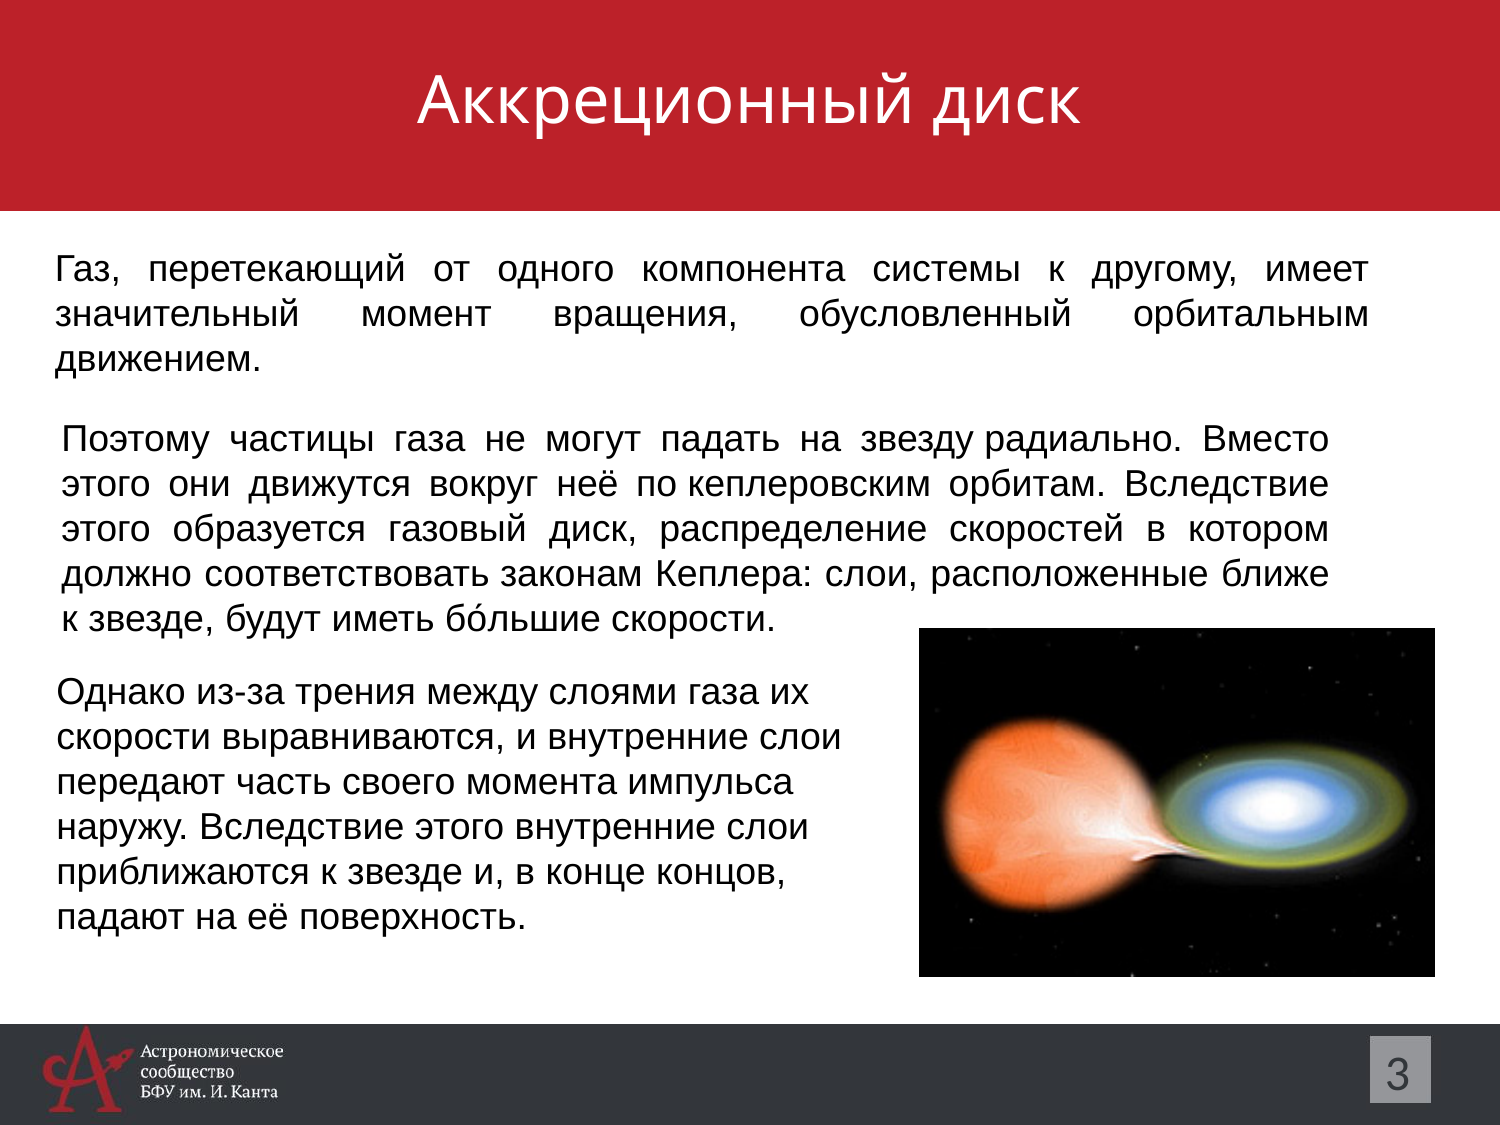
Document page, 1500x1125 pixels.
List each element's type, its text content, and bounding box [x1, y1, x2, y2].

slide_number 3 [1364, 1035, 1425, 1106]
picture [0, 0, 1500, 1125]
title Аккреционный диск [75, 3, 1425, 191]
